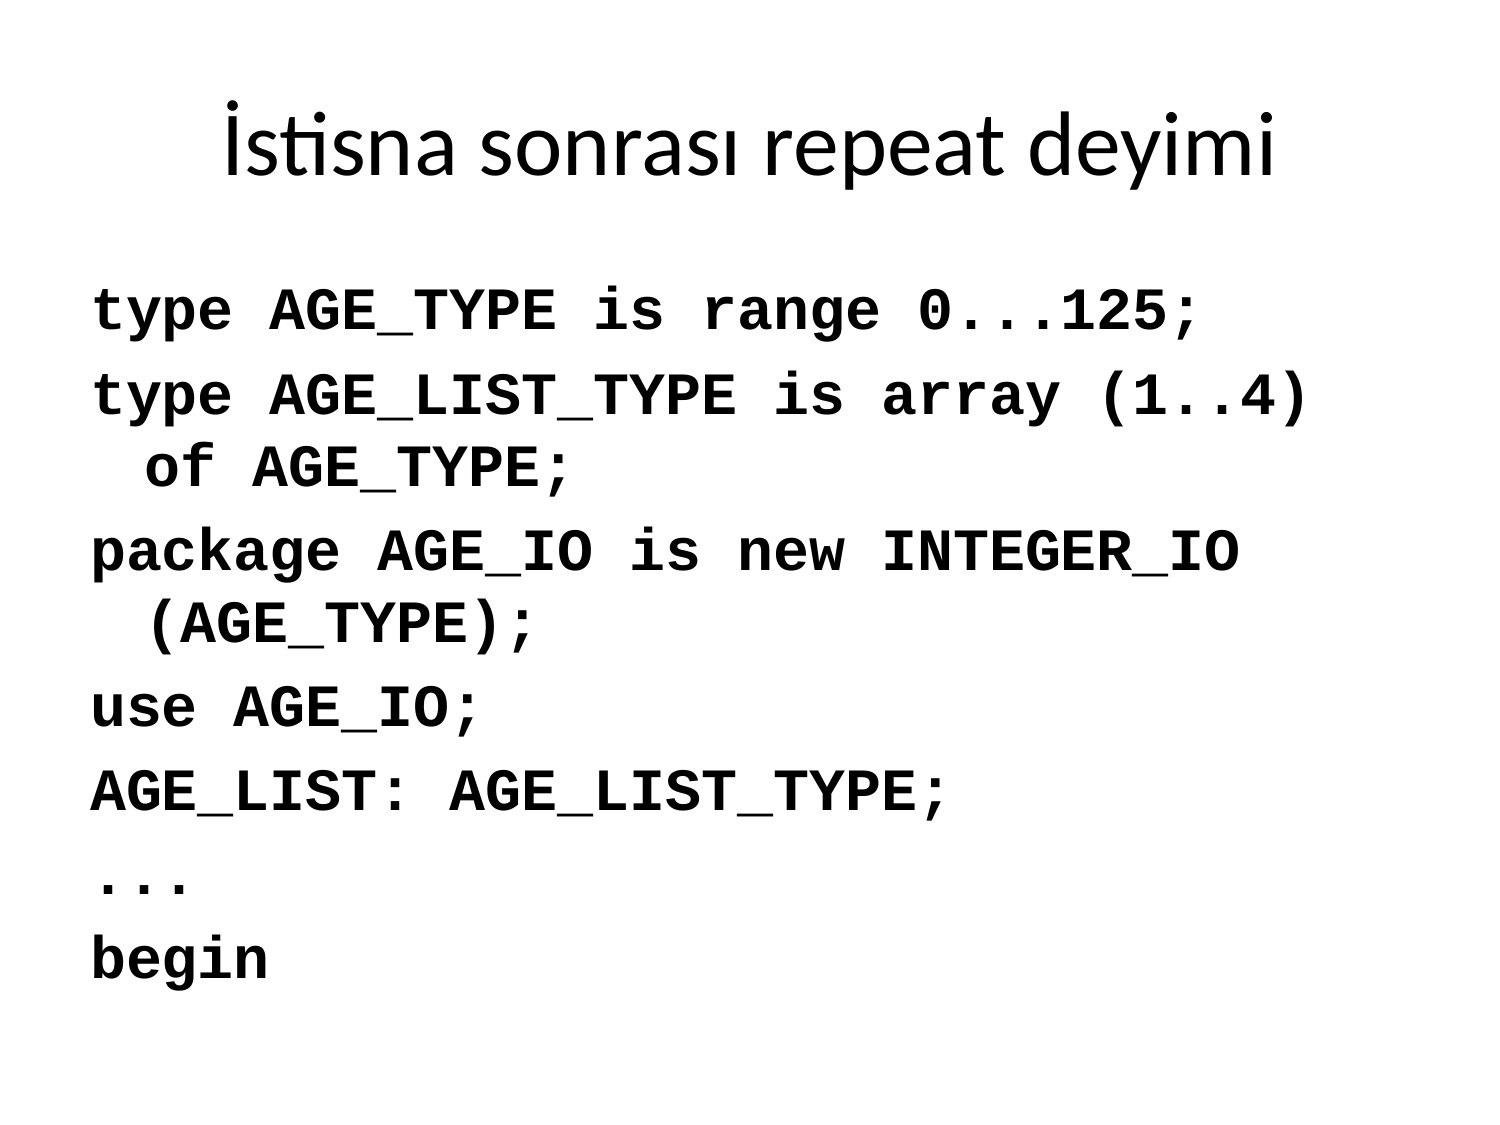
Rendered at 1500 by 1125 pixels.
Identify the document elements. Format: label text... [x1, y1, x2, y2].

list type AGE_TYPE is range 0...125; type AGE_LIST_TYPE is array (1..4) of AGE_TYPE; package AGE_IO is new INTEGER_IO (AGE_TYPE); use AGE_IO; AGE_LIST: AGE_LIST_TYPE; ... begin [75, 262, 1425, 1005]
title İstisna sonrası repeat deyimi [75, 45, 1425, 233]
